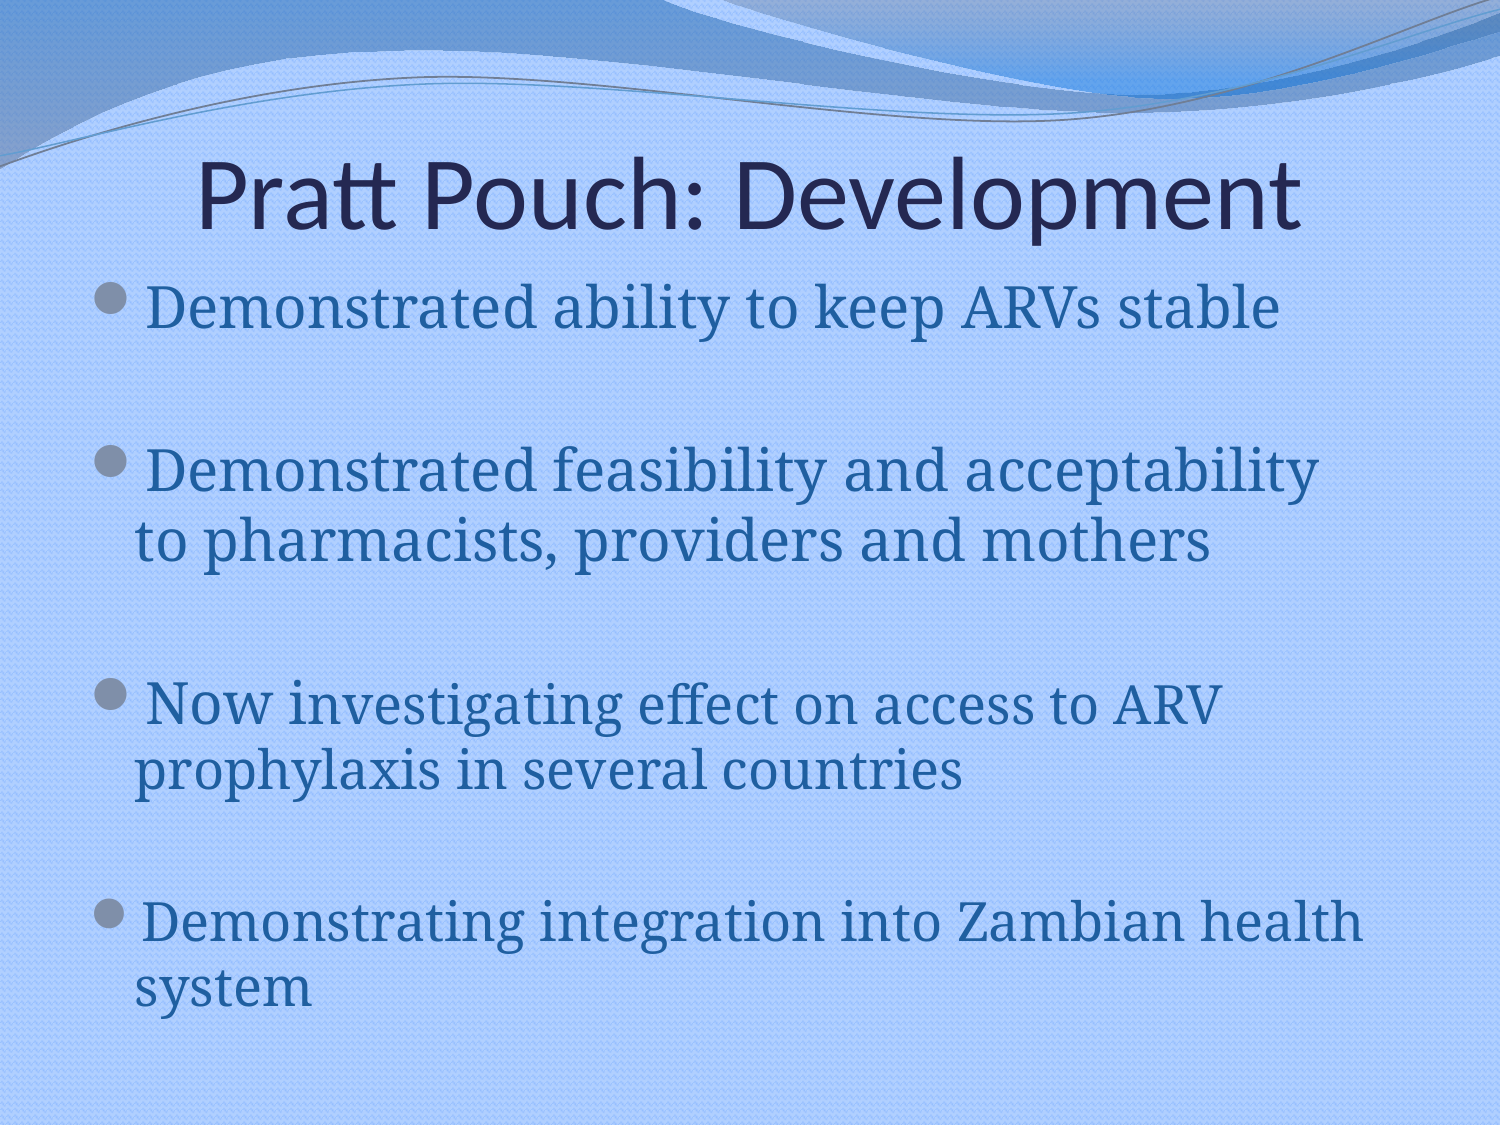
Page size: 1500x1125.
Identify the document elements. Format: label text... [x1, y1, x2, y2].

list Demonstrated ability to keep ARVs stable Demonstrated feasibility and acceptability to pharmacists, providers and mothers Now investigating effect on access to ARV prophylaxis in several countries Demonstrating integration into Zambian health system [75, 262, 1425, 1038]
title Pratt Pouch: Development [75, 115, 1425, 250]
